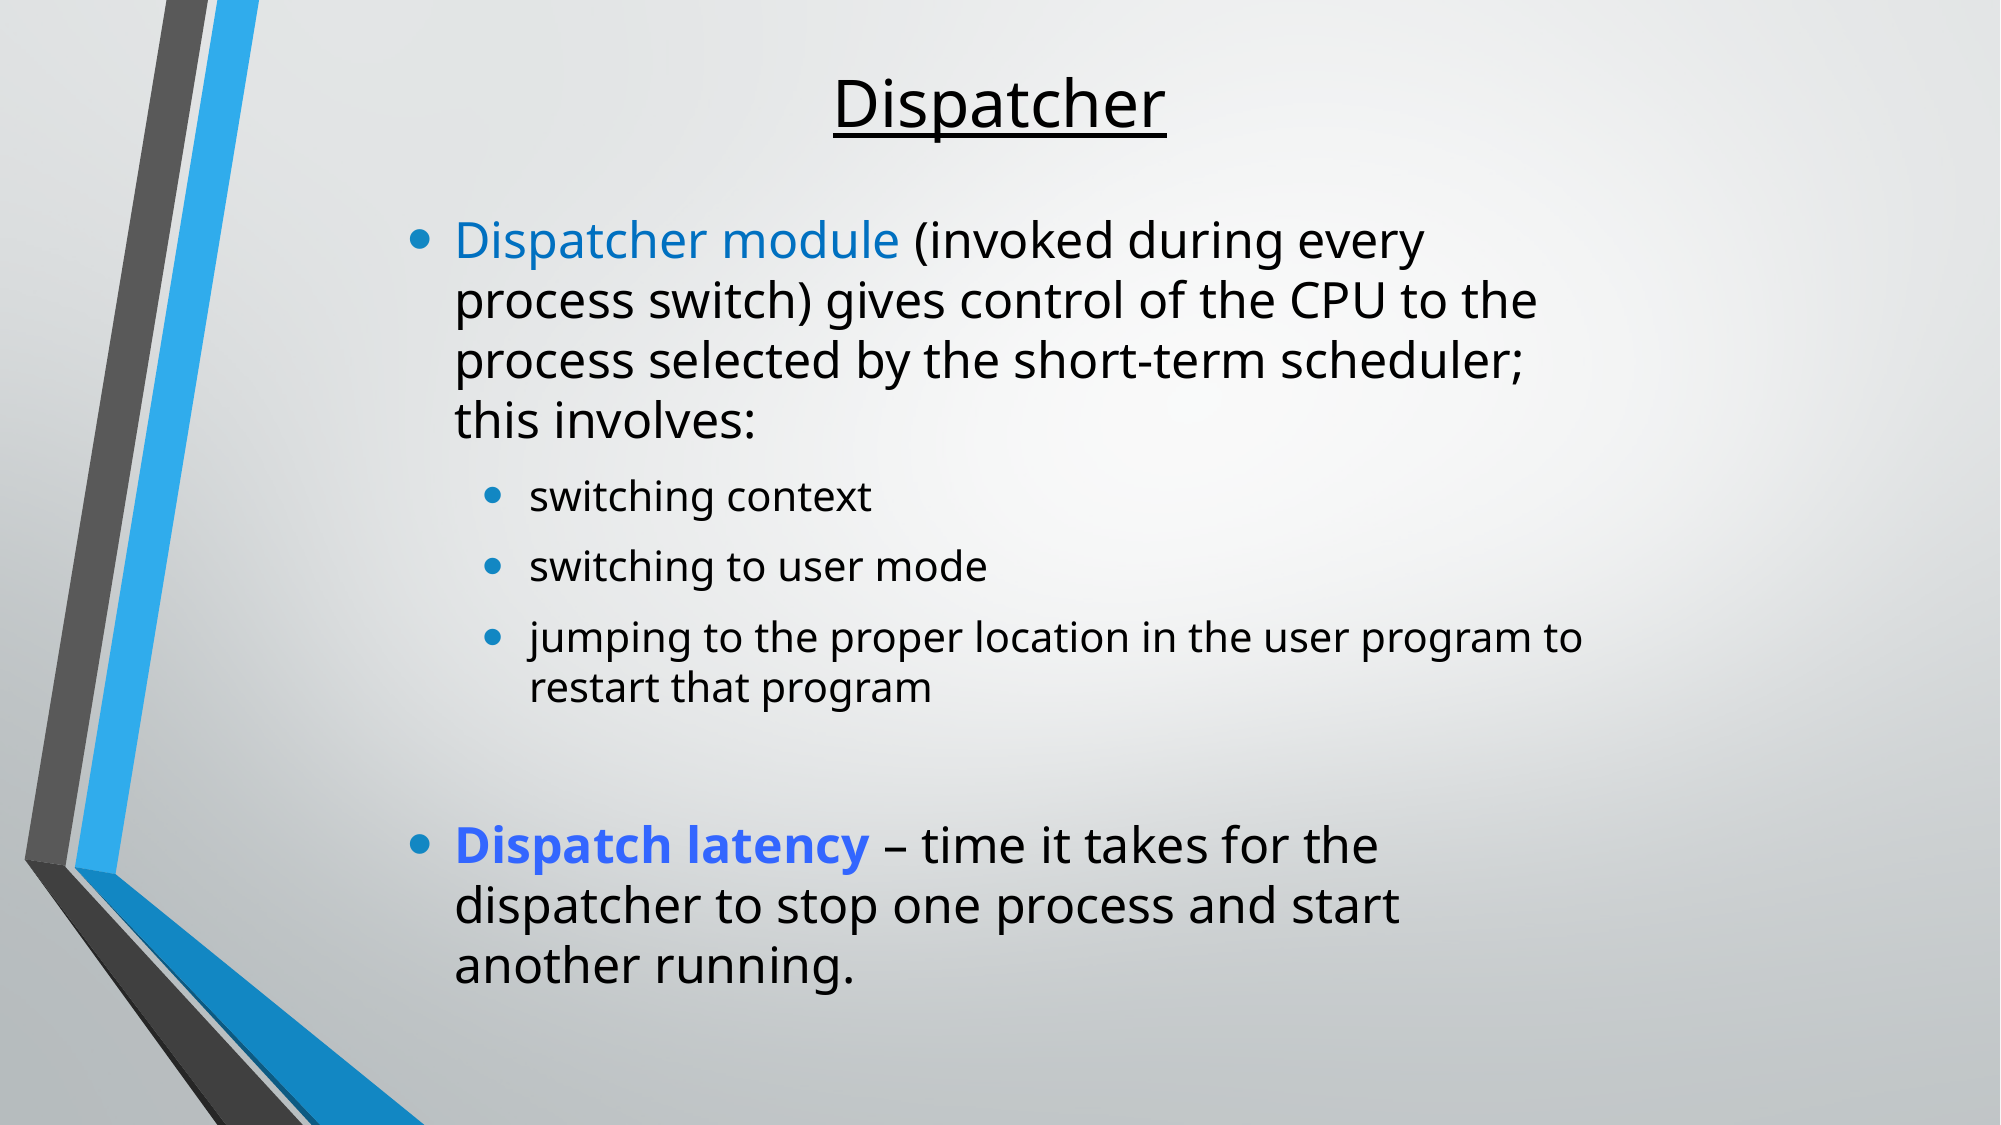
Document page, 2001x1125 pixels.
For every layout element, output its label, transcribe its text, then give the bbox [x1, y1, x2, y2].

list Dispatcher module (invoked during every process switch) gives control of the CPU to the process selected by the short-term scheduler; this involves: switching context switching to user mode jumping to the proper location in the user program to restart that program Dispatch latency – time it takes for the dispatcher to stop one process and start another running. [392, 193, 1609, 1009]
title Dispatcher [324, 54, 1675, 149]
